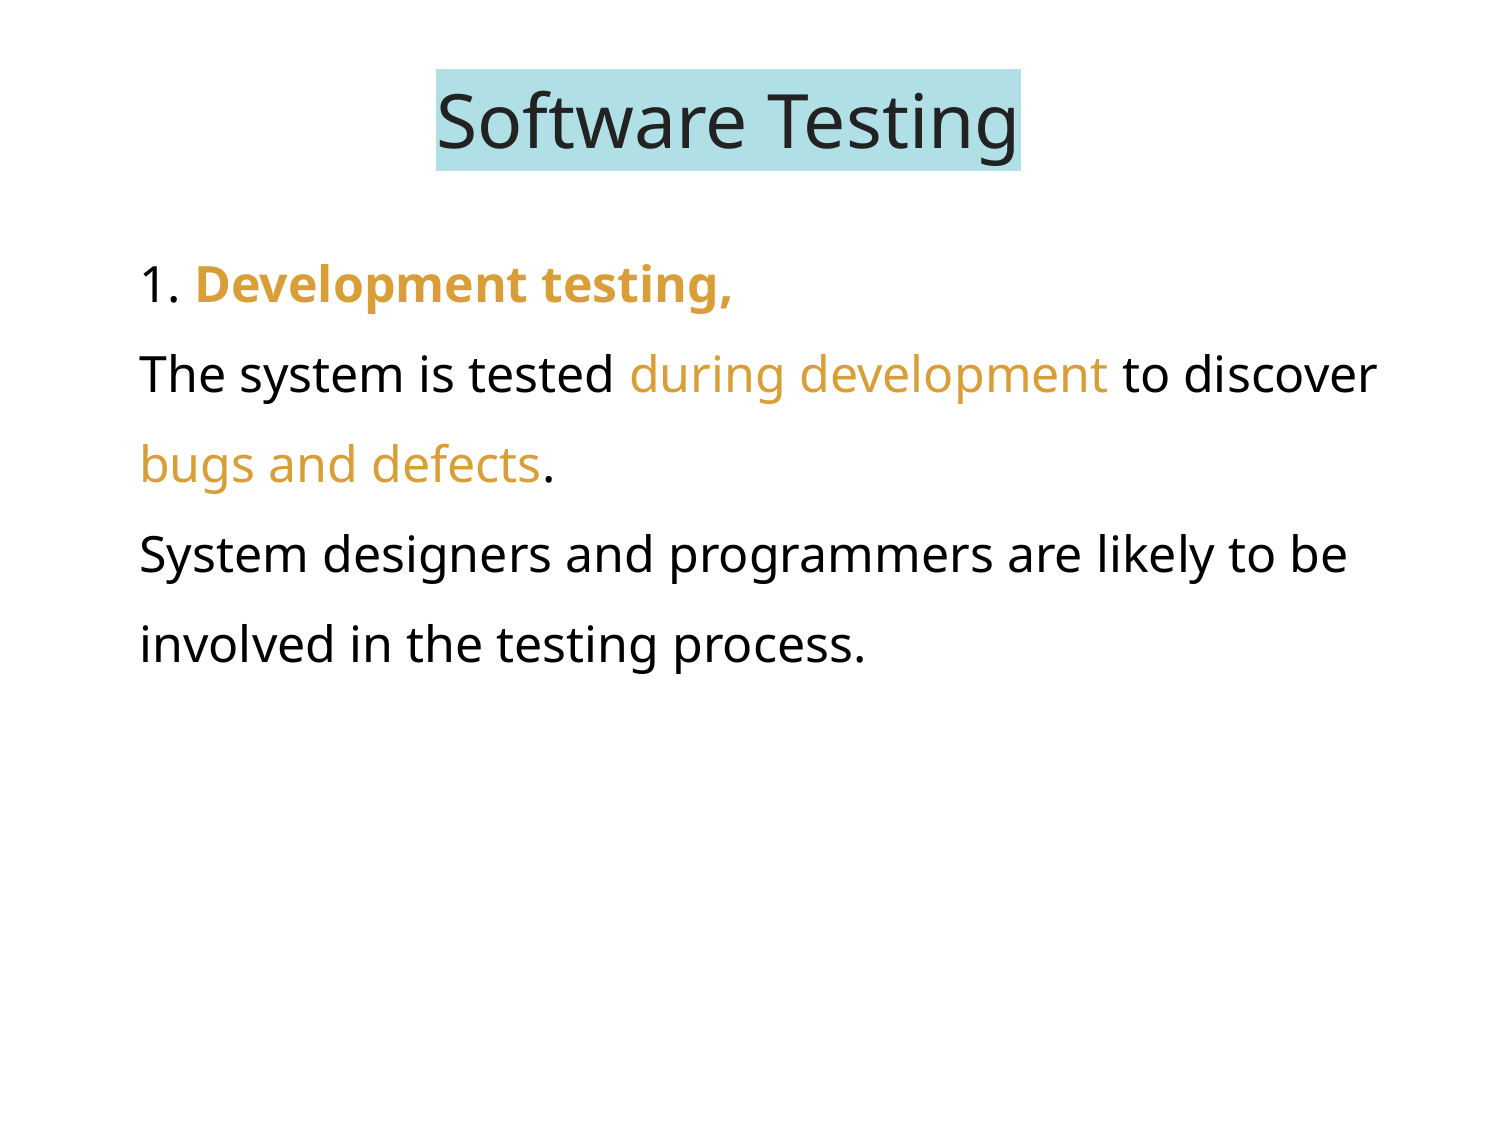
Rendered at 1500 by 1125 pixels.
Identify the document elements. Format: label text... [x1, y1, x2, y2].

title Software Testing [53, 45, 1404, 165]
list 1. Development testing, The system is tested during development to discover bugs and defects. System designers and programmers are likely to be involved in the testing process. [53, 207, 1477, 1015]
